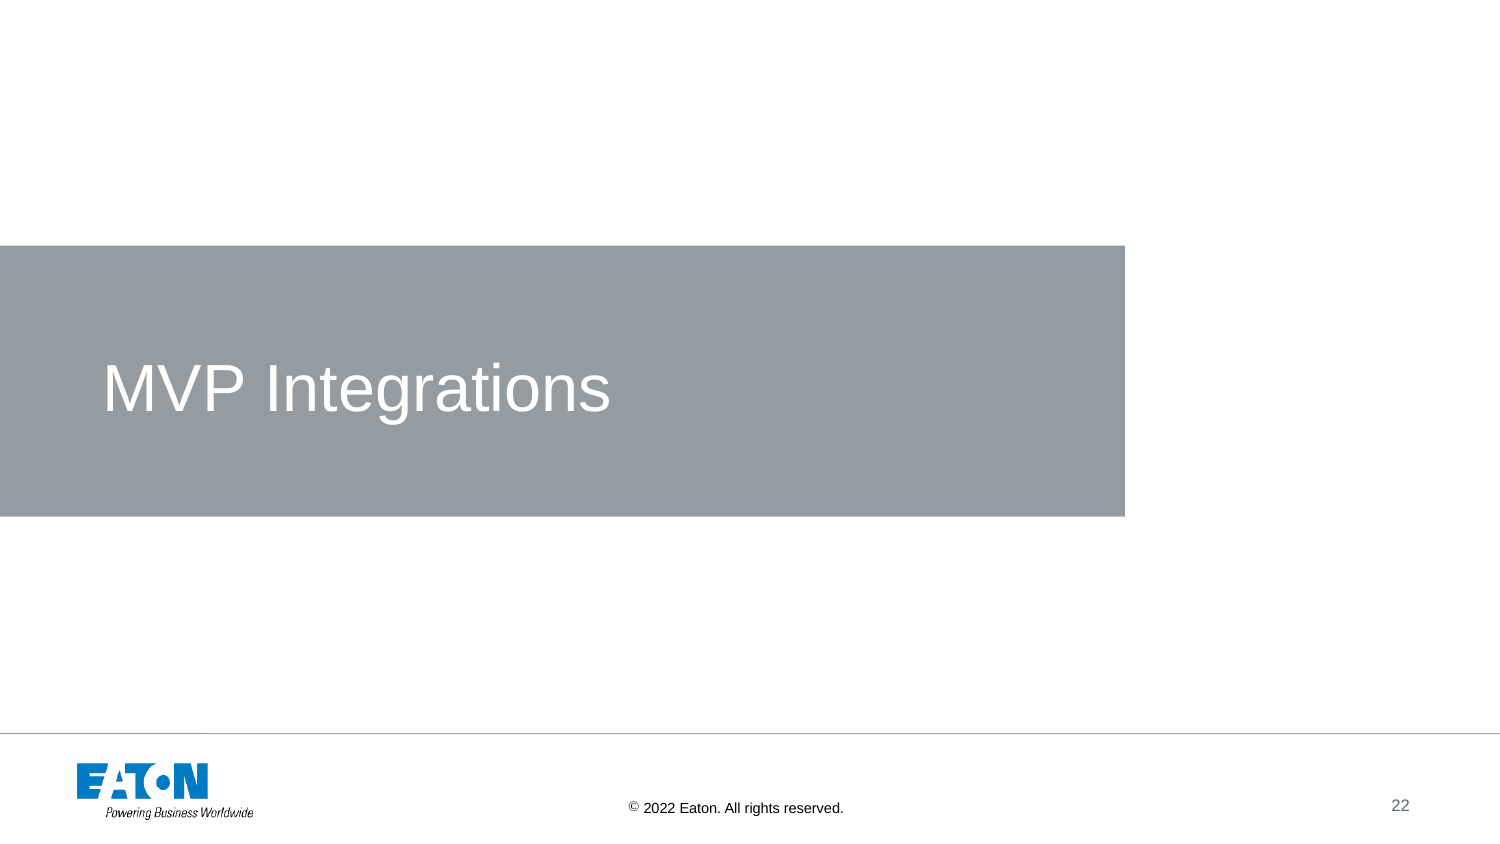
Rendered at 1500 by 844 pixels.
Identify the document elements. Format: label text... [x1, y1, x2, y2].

picture [53, 737, 274, 841]
title MVP Integrations [87, 290, 1125, 479]
slide_number 22 [1074, 782, 1425, 827]
